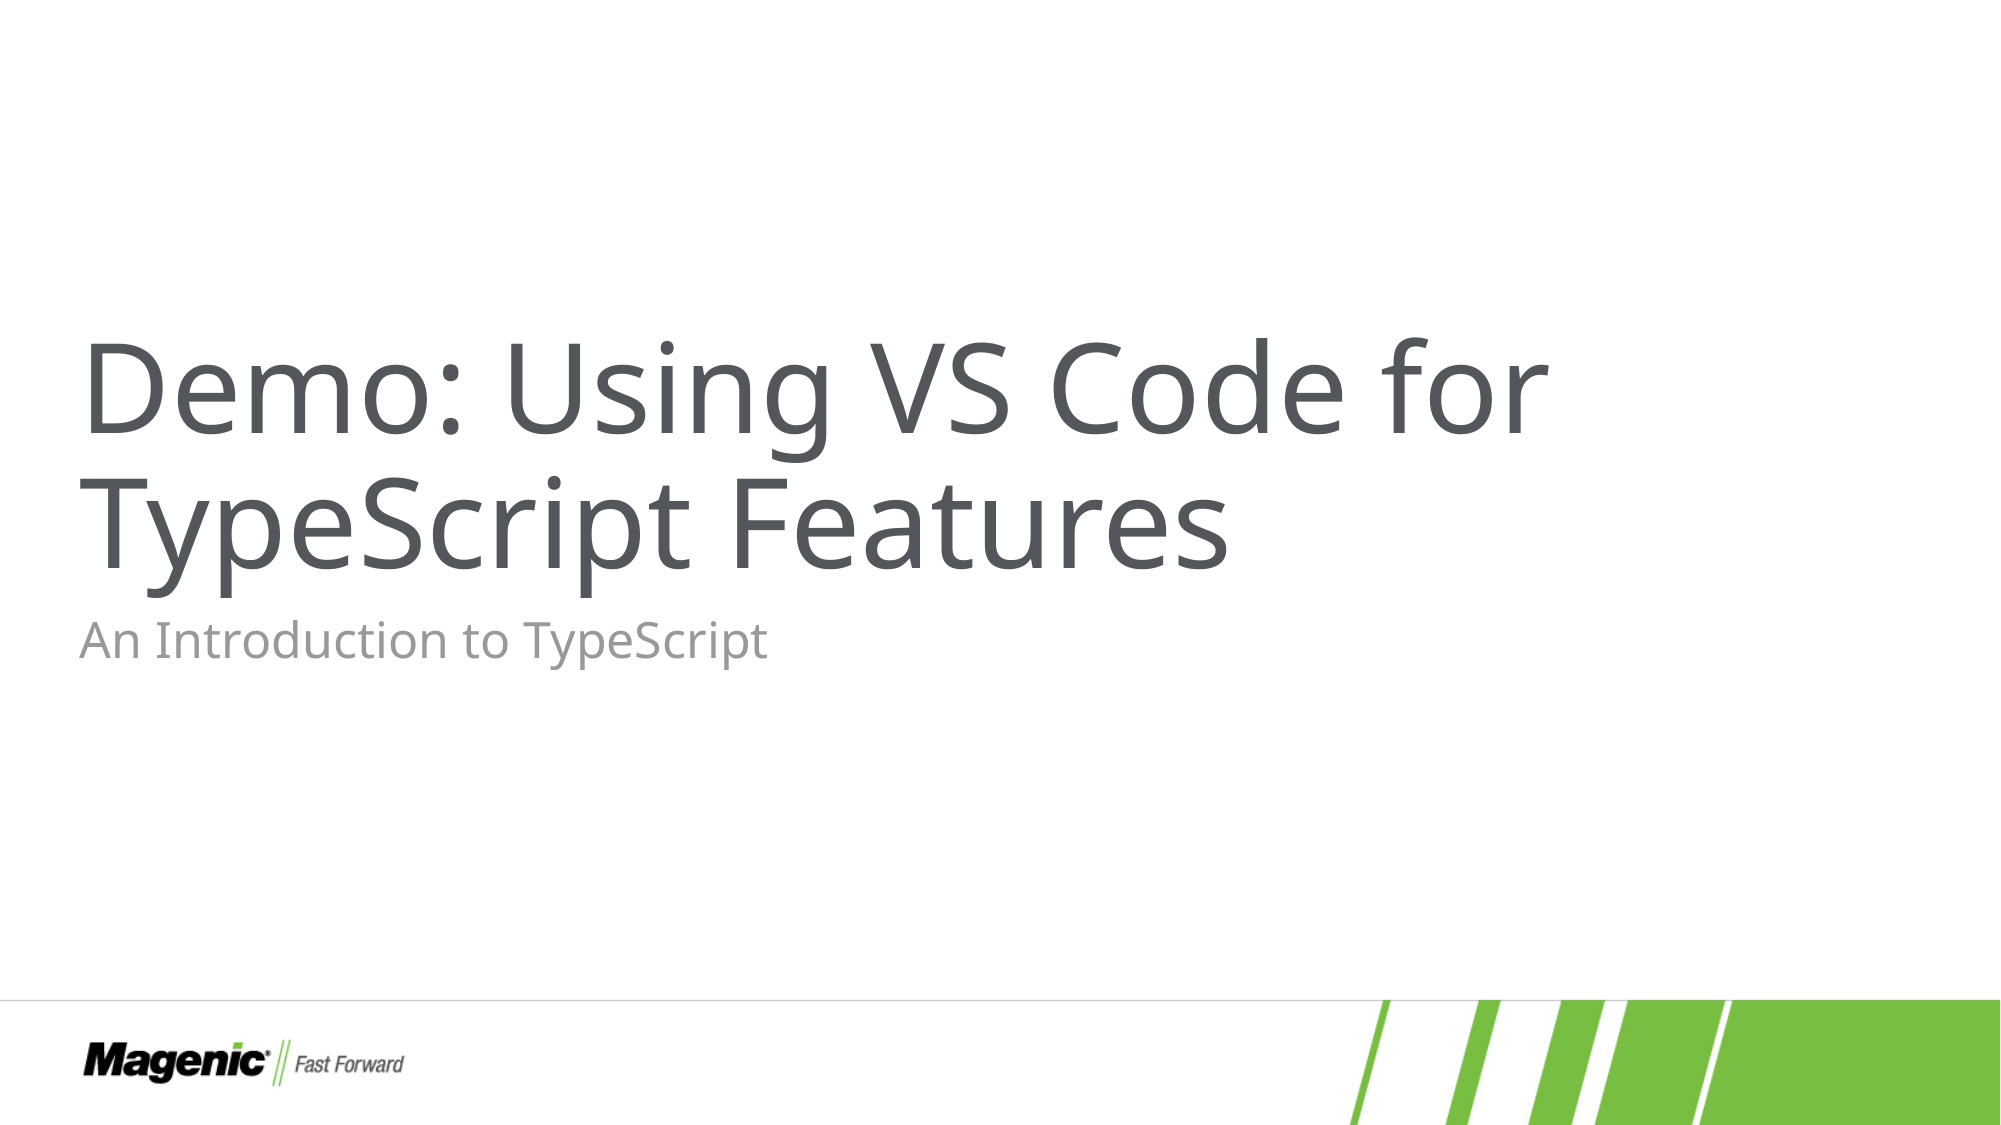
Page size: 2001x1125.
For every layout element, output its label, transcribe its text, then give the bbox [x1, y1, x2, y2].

picture [0, 0, 2001, 1125]
list An Introduction to TypeScript [64, 607, 1940, 939]
title Demo: Using VS Code for TypeScript Features [64, 41, 1940, 604]
